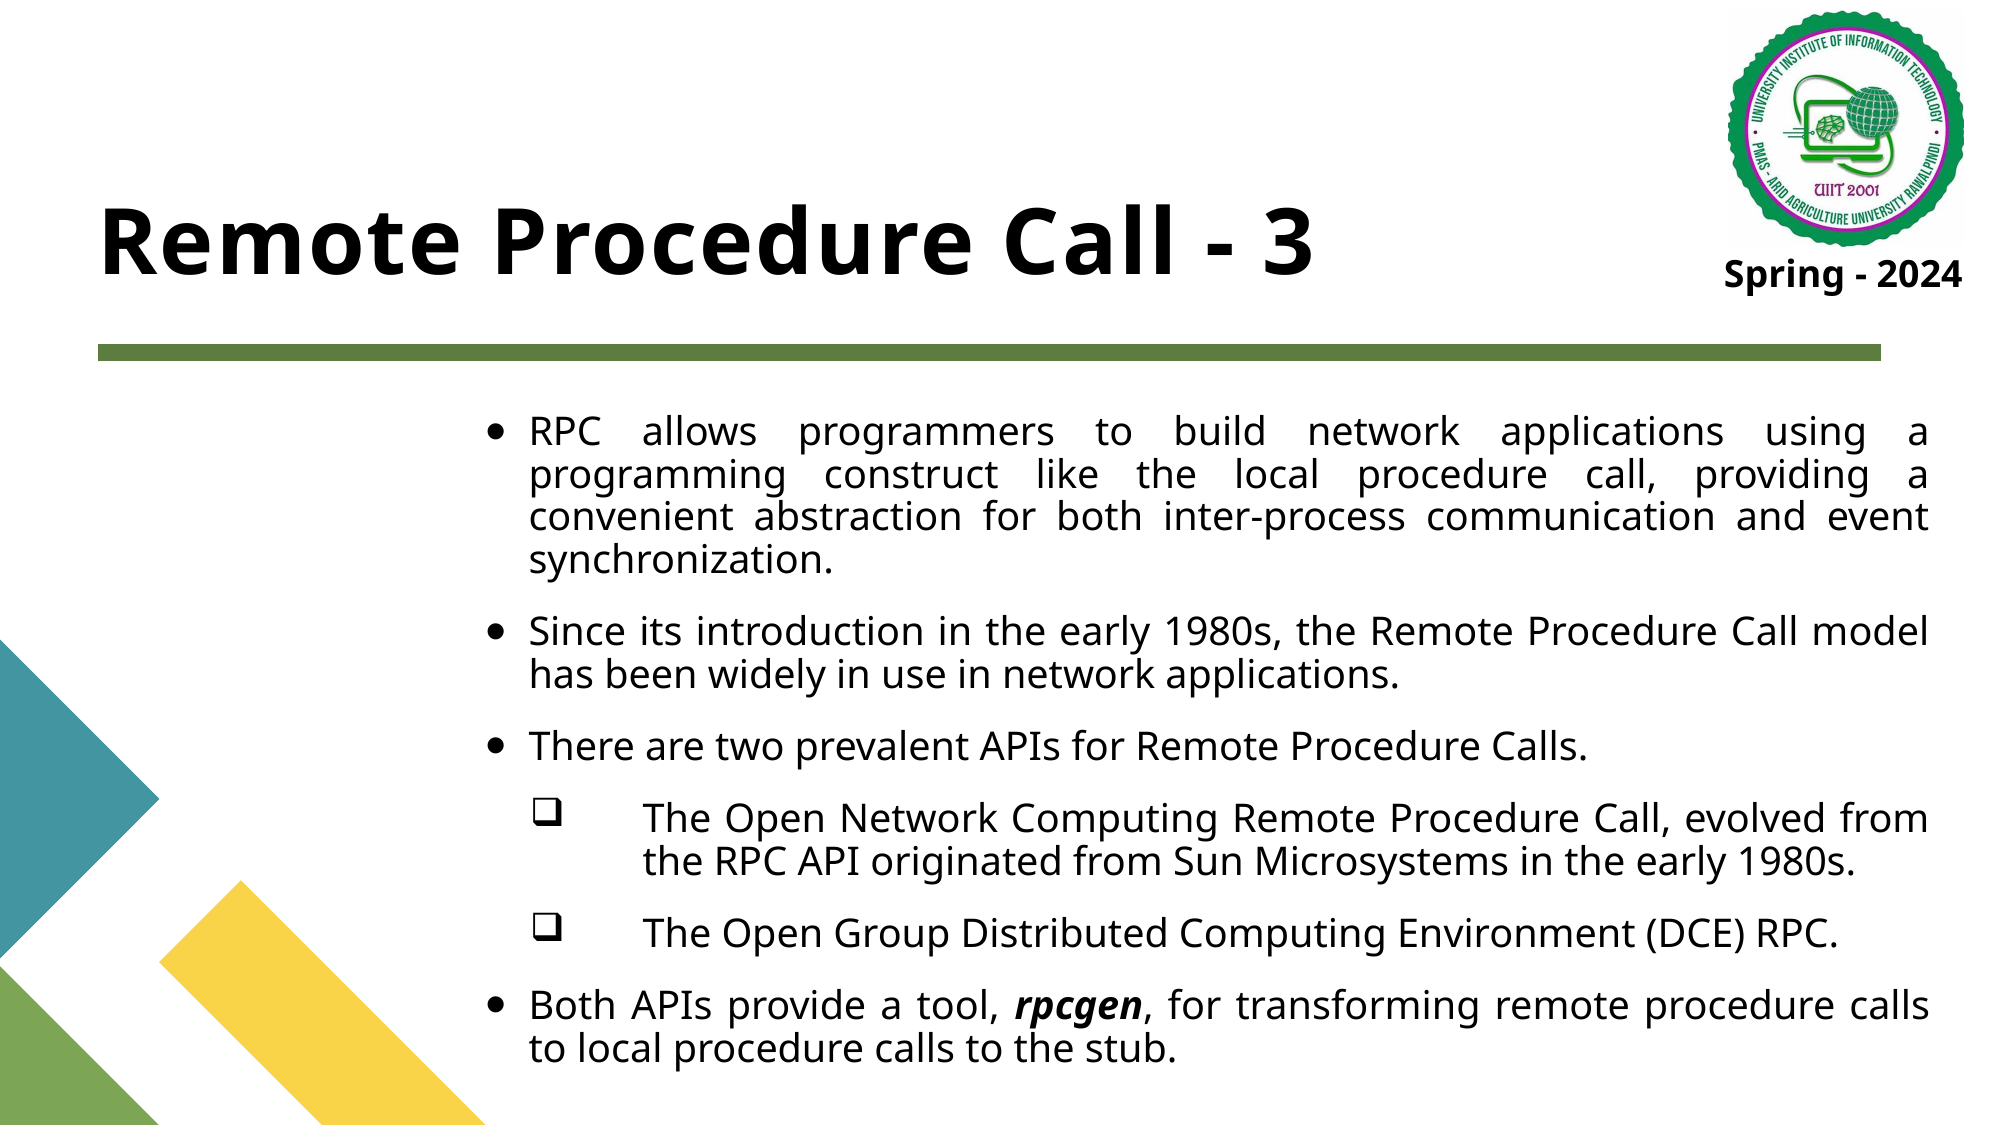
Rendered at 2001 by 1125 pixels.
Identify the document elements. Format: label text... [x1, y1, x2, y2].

title Remote Procedure Call - 3 [97, 16, 1882, 293]
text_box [0, 639, 486, 1125]
picture [1728, 10, 1964, 247]
list RPC allows programmers to build network applications using a programming construct like the local procedure call, providing a convenient abstraction for both inter-process communication and event synchronization. Since its introduction in the early 1980s, the Remote Procedure Call model has been widely in use in network applications. There are two prevalent APIs for Remote Procedure Calls. The Open Network Computing Remote Procedure Call, evolved from the RPC API originated from Sun Microsystems in the early 1980s. The Open Group Distributed Computing Environment (DCE) RPC. Both APIs provide a tool, rpcgen, for transforming remote procedure calls to local procedure calls to the stub. [485, 374, 1931, 1082]
